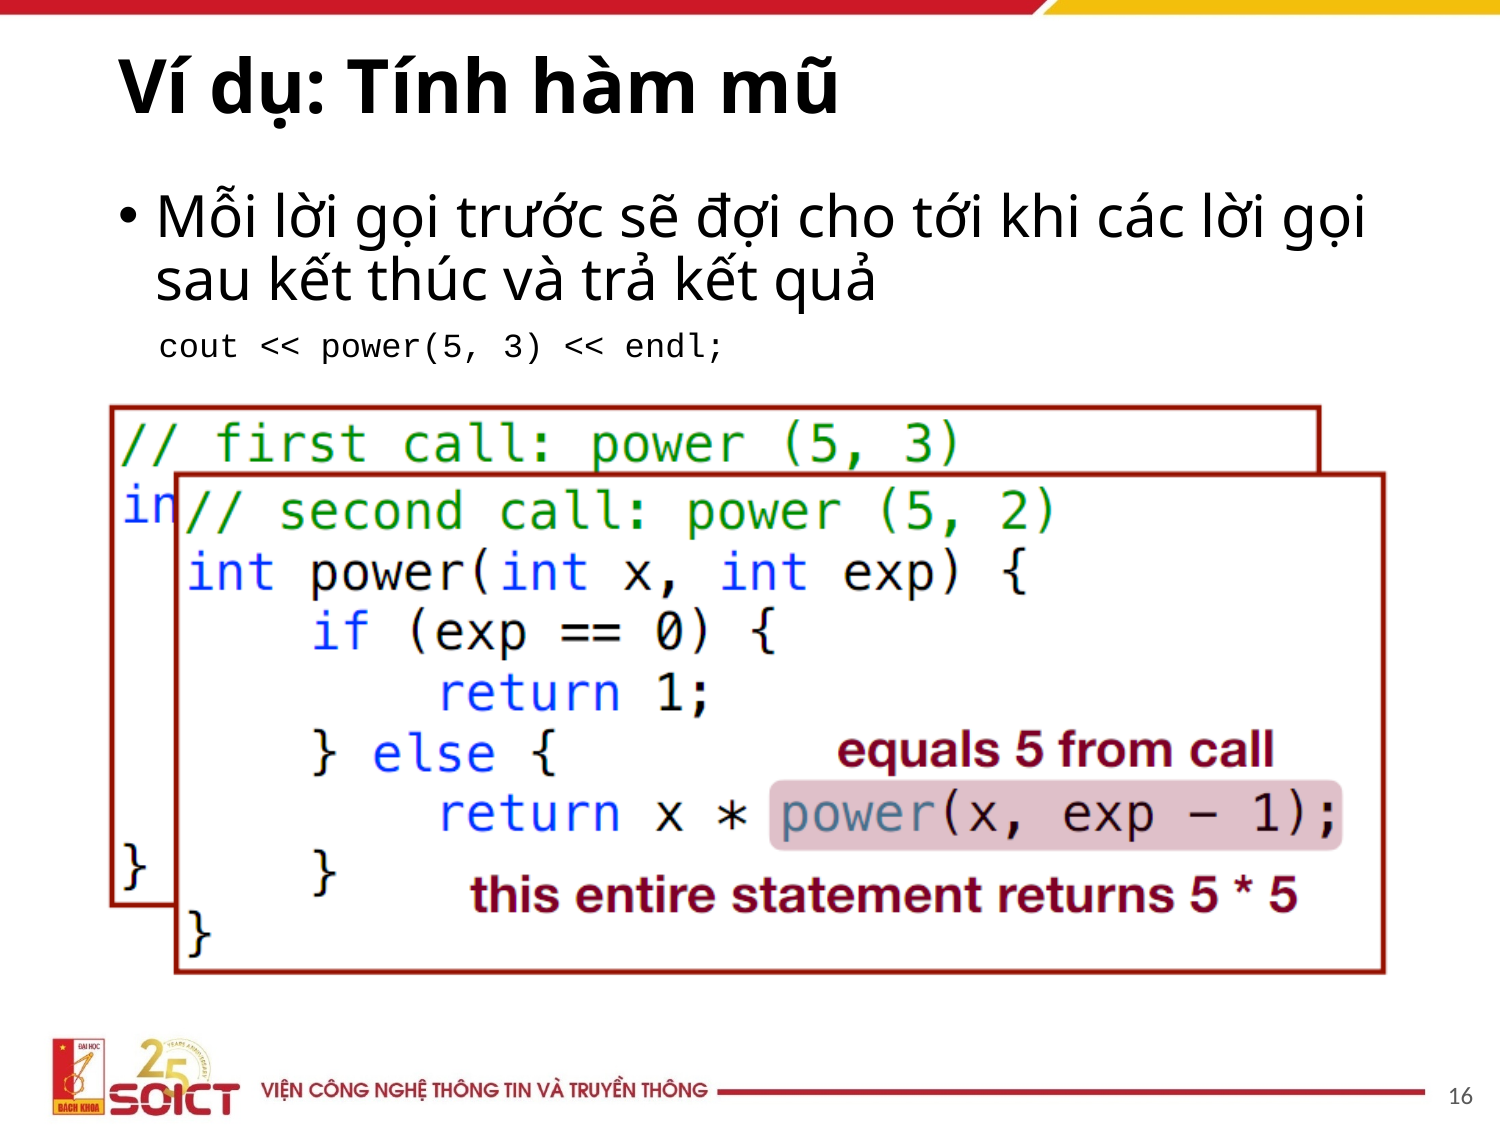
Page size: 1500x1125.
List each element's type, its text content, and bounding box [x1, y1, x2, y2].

picture [0, 0, 1500, 1125]
title Ví dụ: Tính hàm mũ [103, 24, 1397, 155]
list Mỗi lời gọi trước sẽ đợi cho tới khi các lời gọi sau kết thúc và trả kết quả cout << power(5, 3) << endl; [103, 179, 1397, 393]
slide_number 16 [1300, 1065, 1489, 1125]
